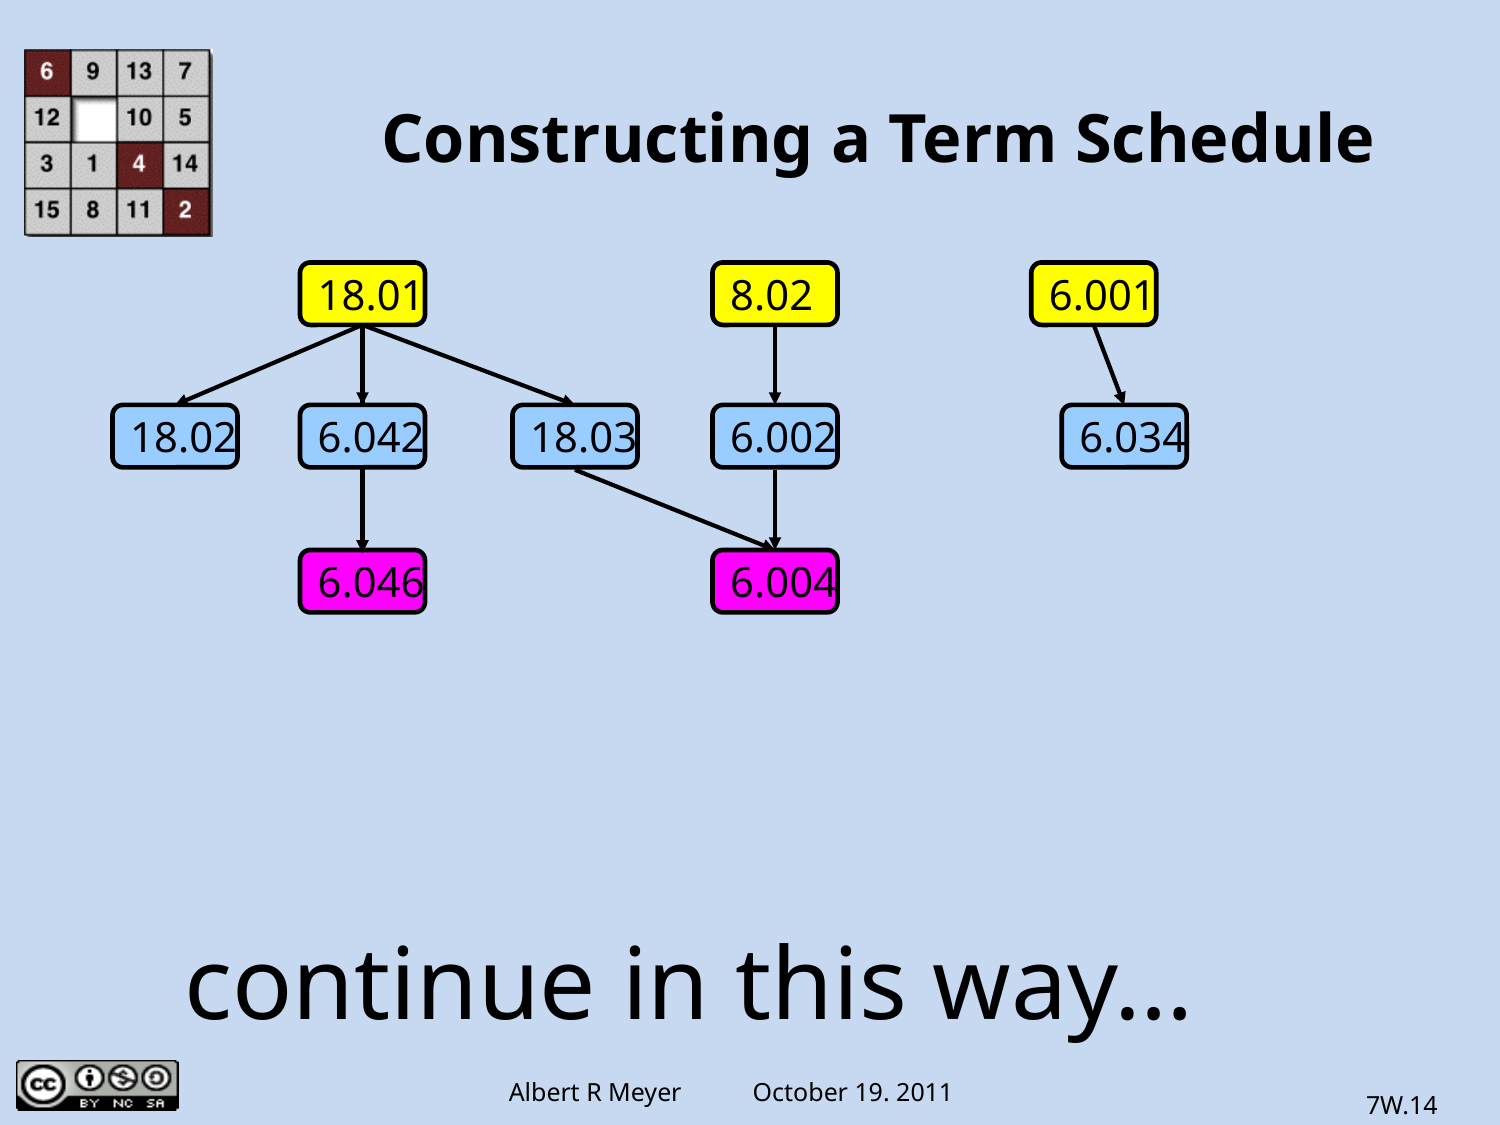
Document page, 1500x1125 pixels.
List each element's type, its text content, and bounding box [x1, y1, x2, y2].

text_box 6.034 [1061, 404, 1187, 468]
slide_number 7W.14 [1351, 1082, 1500, 1125]
text_box 18.02 [112, 404, 238, 468]
text_box 8.02 [712, 262, 838, 325]
title Constructing a Term Schedule [332, 45, 1425, 227]
text_box 6.042 [300, 410, 358, 468]
text_box 6.002 [712, 404, 838, 468]
text_box 6.042 [366, 410, 426, 468]
picture [24, 49, 213, 237]
text_box continue in this way… [94, 912, 1303, 1048]
text_box 6.004 [712, 549, 838, 613]
text_box 18.01 [300, 262, 426, 325]
text_box 18.03 [512, 404, 638, 468]
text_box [362, 327, 576, 403]
text_box 6.046 [300, 549, 426, 613]
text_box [1068, 349, 1150, 381]
text_box 6.001 [1031, 262, 1157, 325]
picture [16, 1060, 179, 1111]
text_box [174, 327, 359, 403]
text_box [574, 469, 774, 548]
